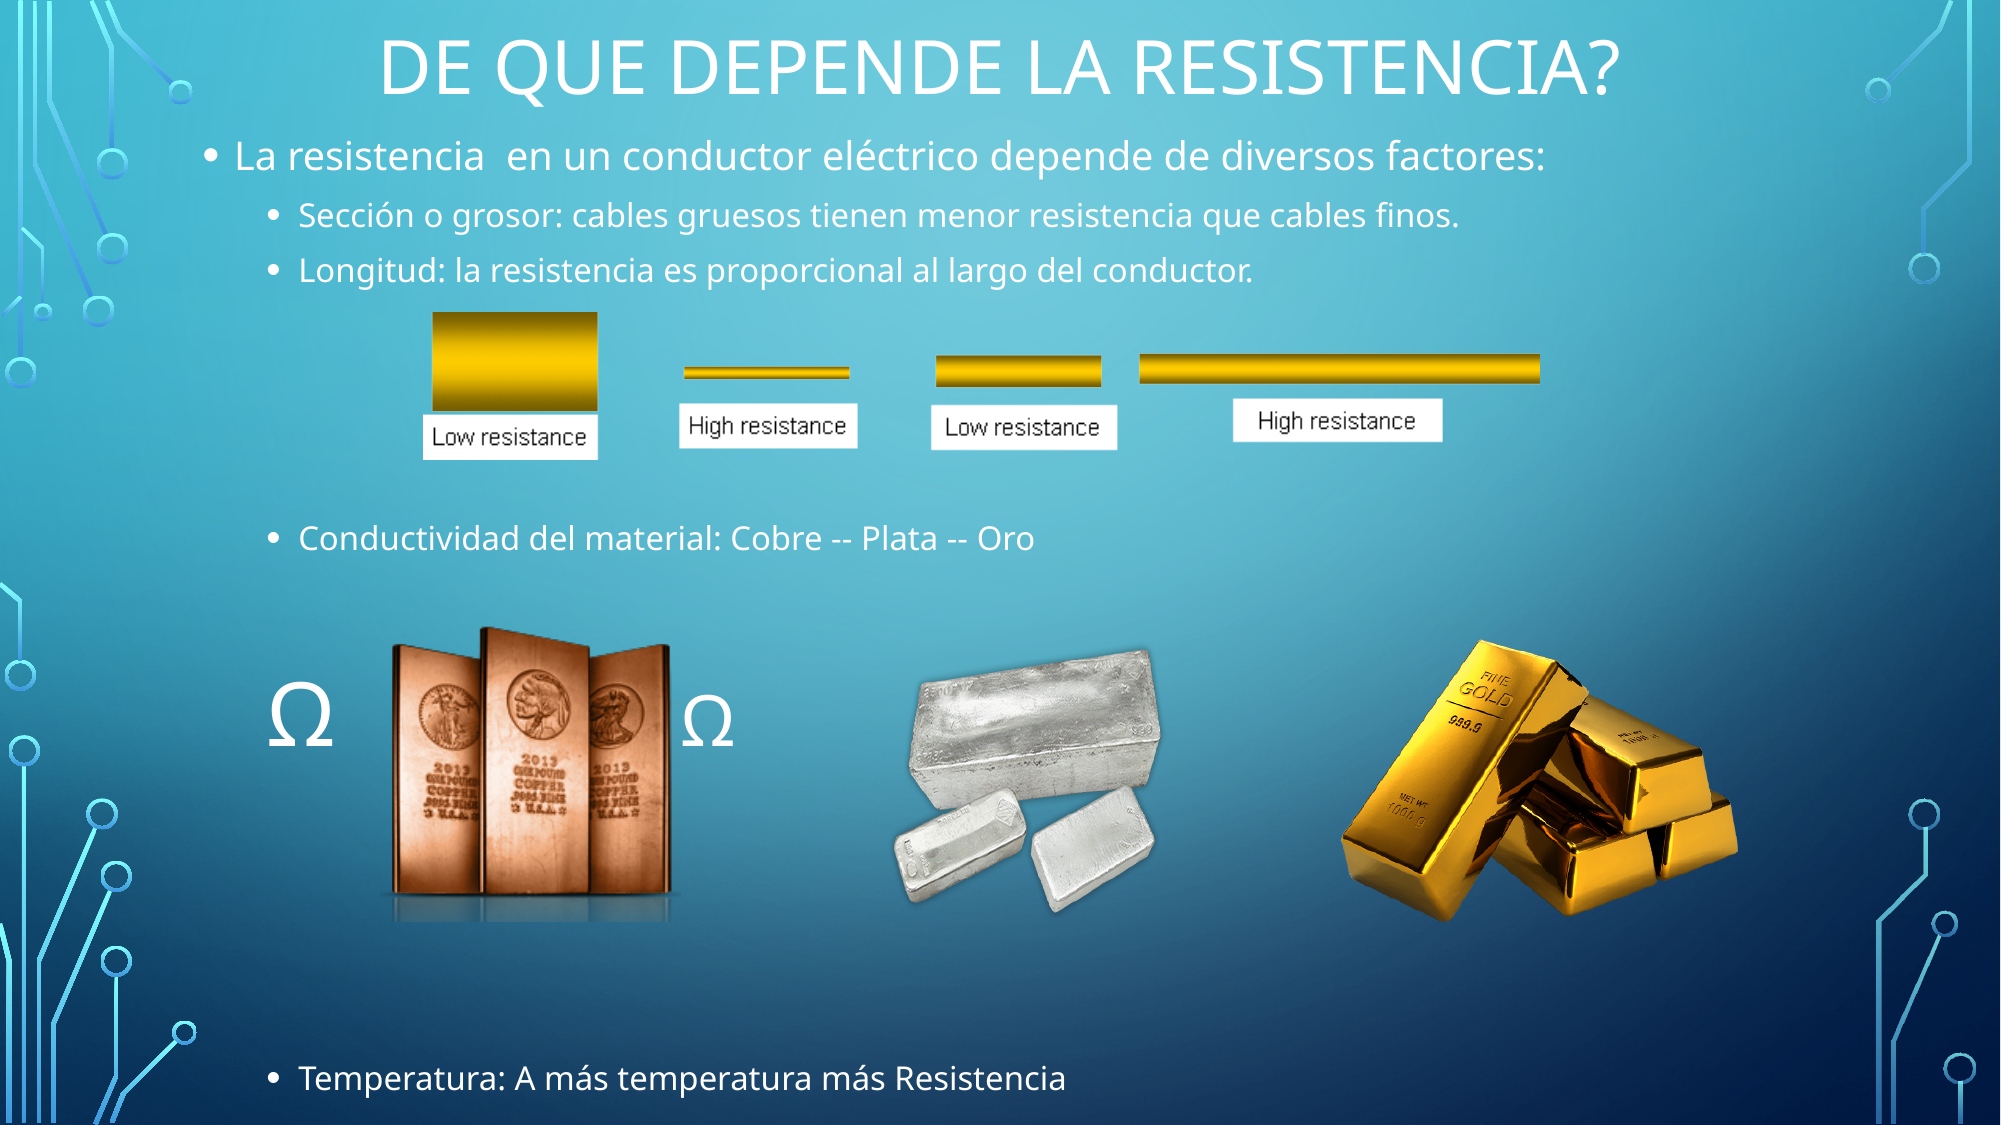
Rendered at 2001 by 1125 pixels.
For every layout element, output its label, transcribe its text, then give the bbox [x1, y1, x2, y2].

picture [1340, 638, 1738, 923]
list La resistencia en un conductor eléctrico depende de diversos factores: Sección o grosor: cables gruesos tienen menor resistencia que cables finos. Longitud: la resistencia es proporcional al largo del conductor. Conductividad del material: Cobre -- Plata -- Oro Ω Ω Ω Temperatura: A más temperatura más Resistencia [187, 114, 1813, 1106]
picture [821, 637, 1233, 924]
picture [379, 621, 681, 923]
title De que depende la resistencia? [187, 10, 1813, 114]
picture [423, 312, 1540, 460]
